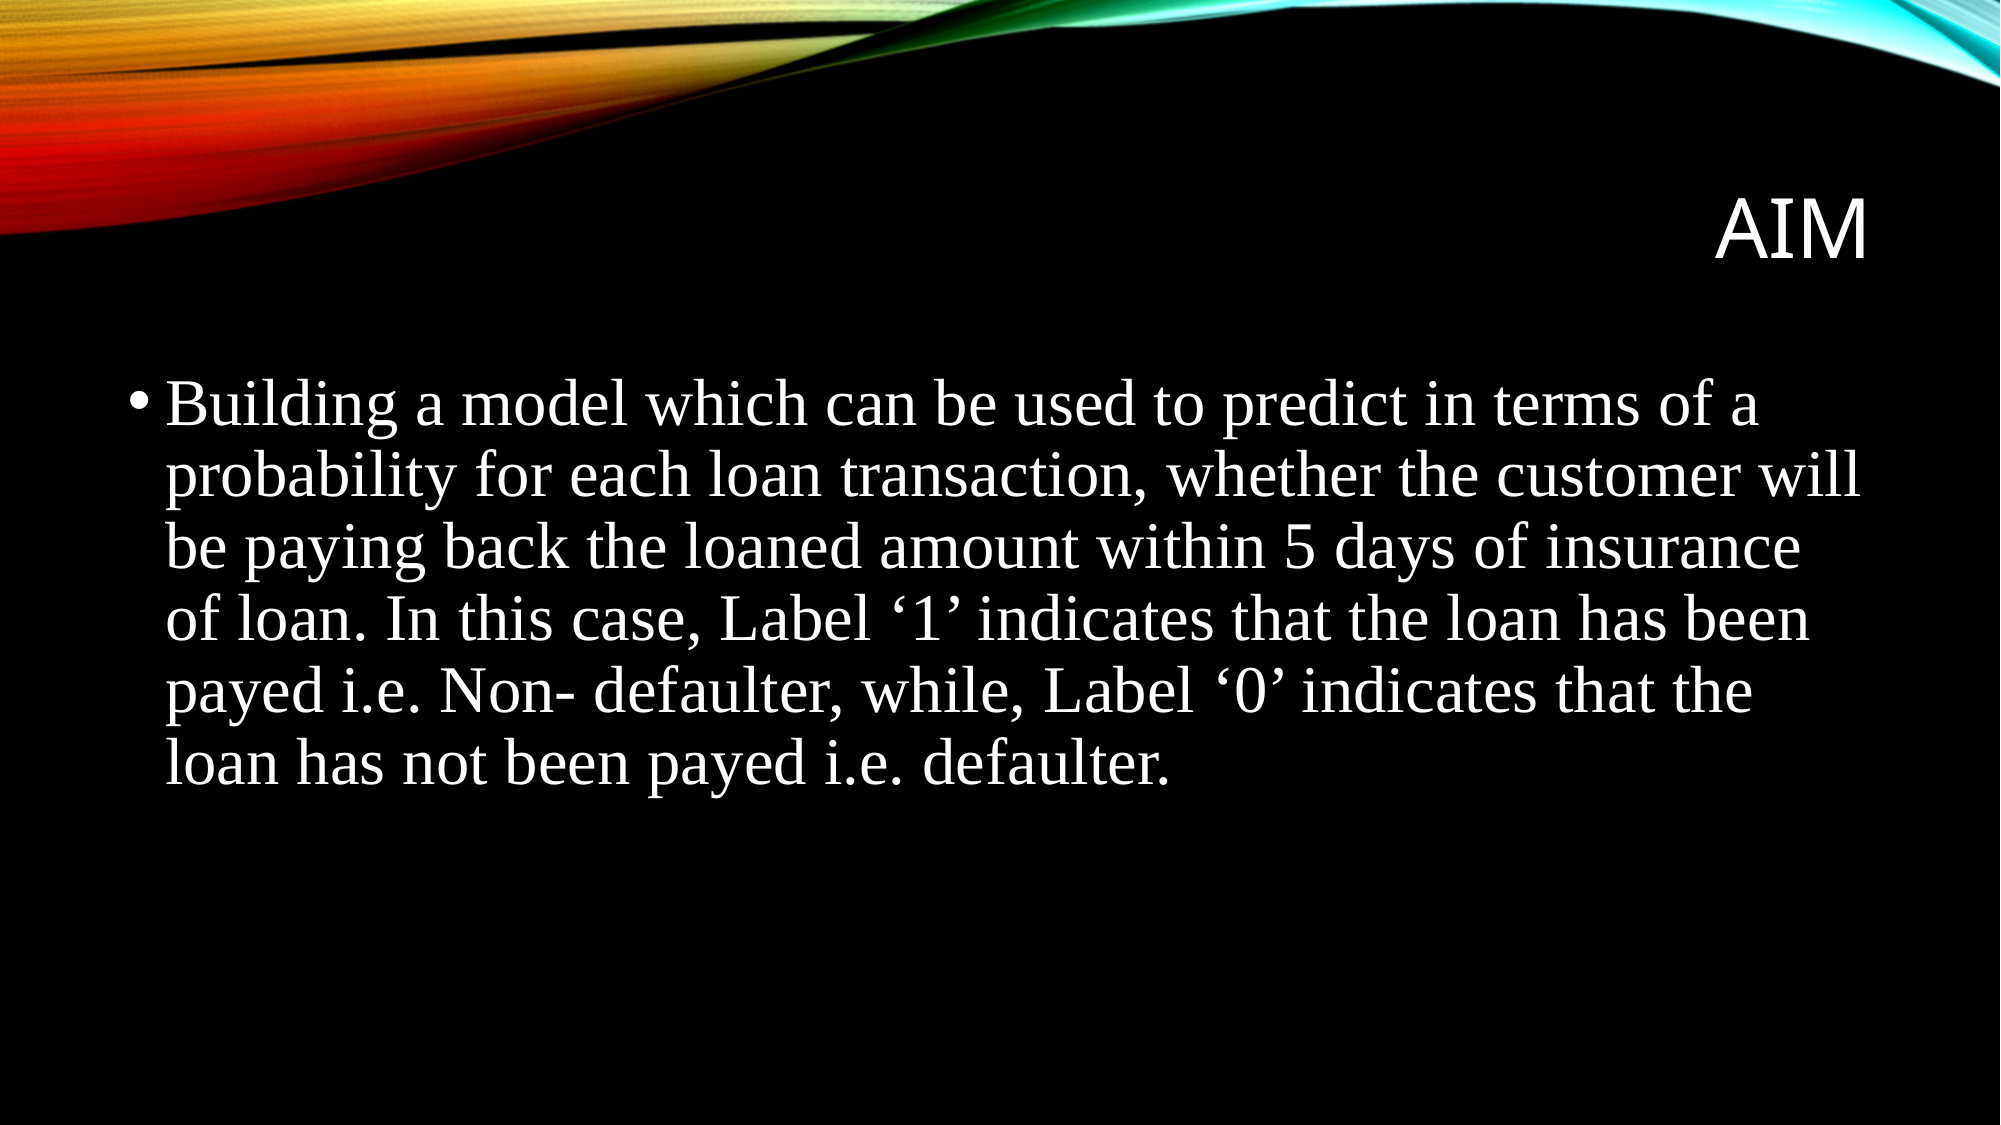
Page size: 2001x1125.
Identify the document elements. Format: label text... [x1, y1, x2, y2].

picture [0, 0, 2000, 237]
list Building a model which can be used to predict in terms of a probability for each loan transaction, whether the customer will be paying back the loaned amount within 5 days of insurance of loan. In this case, Label ‘1’ indicates that the loan has been payed i.e. Non- defaulter, while, Label ‘0’ indicates that the loan has not been payed i.e. defaulter. [112, 360, 1888, 1021]
title aim [474, 125, 1888, 338]
